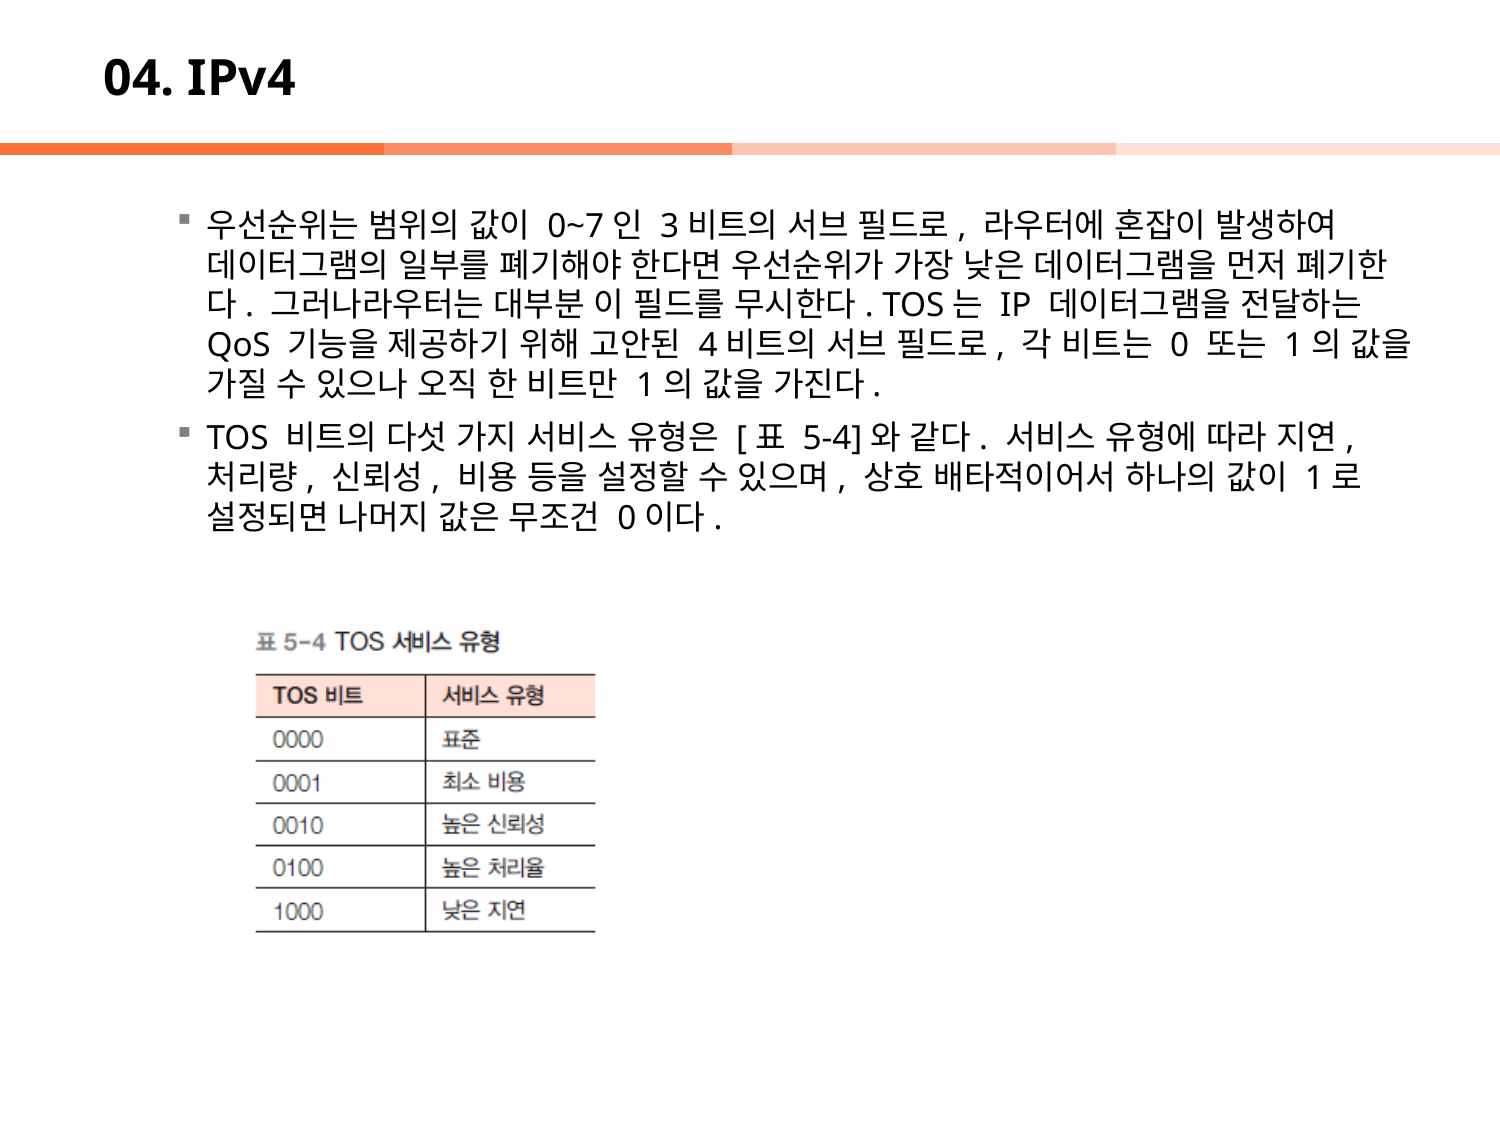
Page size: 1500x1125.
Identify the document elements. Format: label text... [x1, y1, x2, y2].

title 04. IPv4 [88, 30, 1330, 121]
list 우선순위는 범위의 값이 0~7인 3비트의 서브 필드로, 라우터에 혼잡이 발생하여 데이터그램의 일부를 폐기해야 한다면 우선순위가 가장 낮은 데이터그램을 먼저 폐기한다. 그러나라우터는 대부분 이 필드를 무시한다. TOS는 IP 데이터그램을 전달하는 QoS 기능을 제공하기 위해 고안된 4비트의 서브 필드로, 각 비트는 0 또는 1의 값을 가질 수 있으나 오직 한 비트만 1의 값을 가진다. TOS 비트의 다섯 가지 서비스 유형은 [표 5-4]와 같다. 서비스 유형에 따라 지연, 처리량, 신뢰성, 비용 등을 설정할 수 있으며, 상호 배타적이어서 하나의 값이 1로 설정되면 나머지 값은 무조건 0이다. [88, 196, 1436, 1083]
picture [241, 621, 619, 986]
